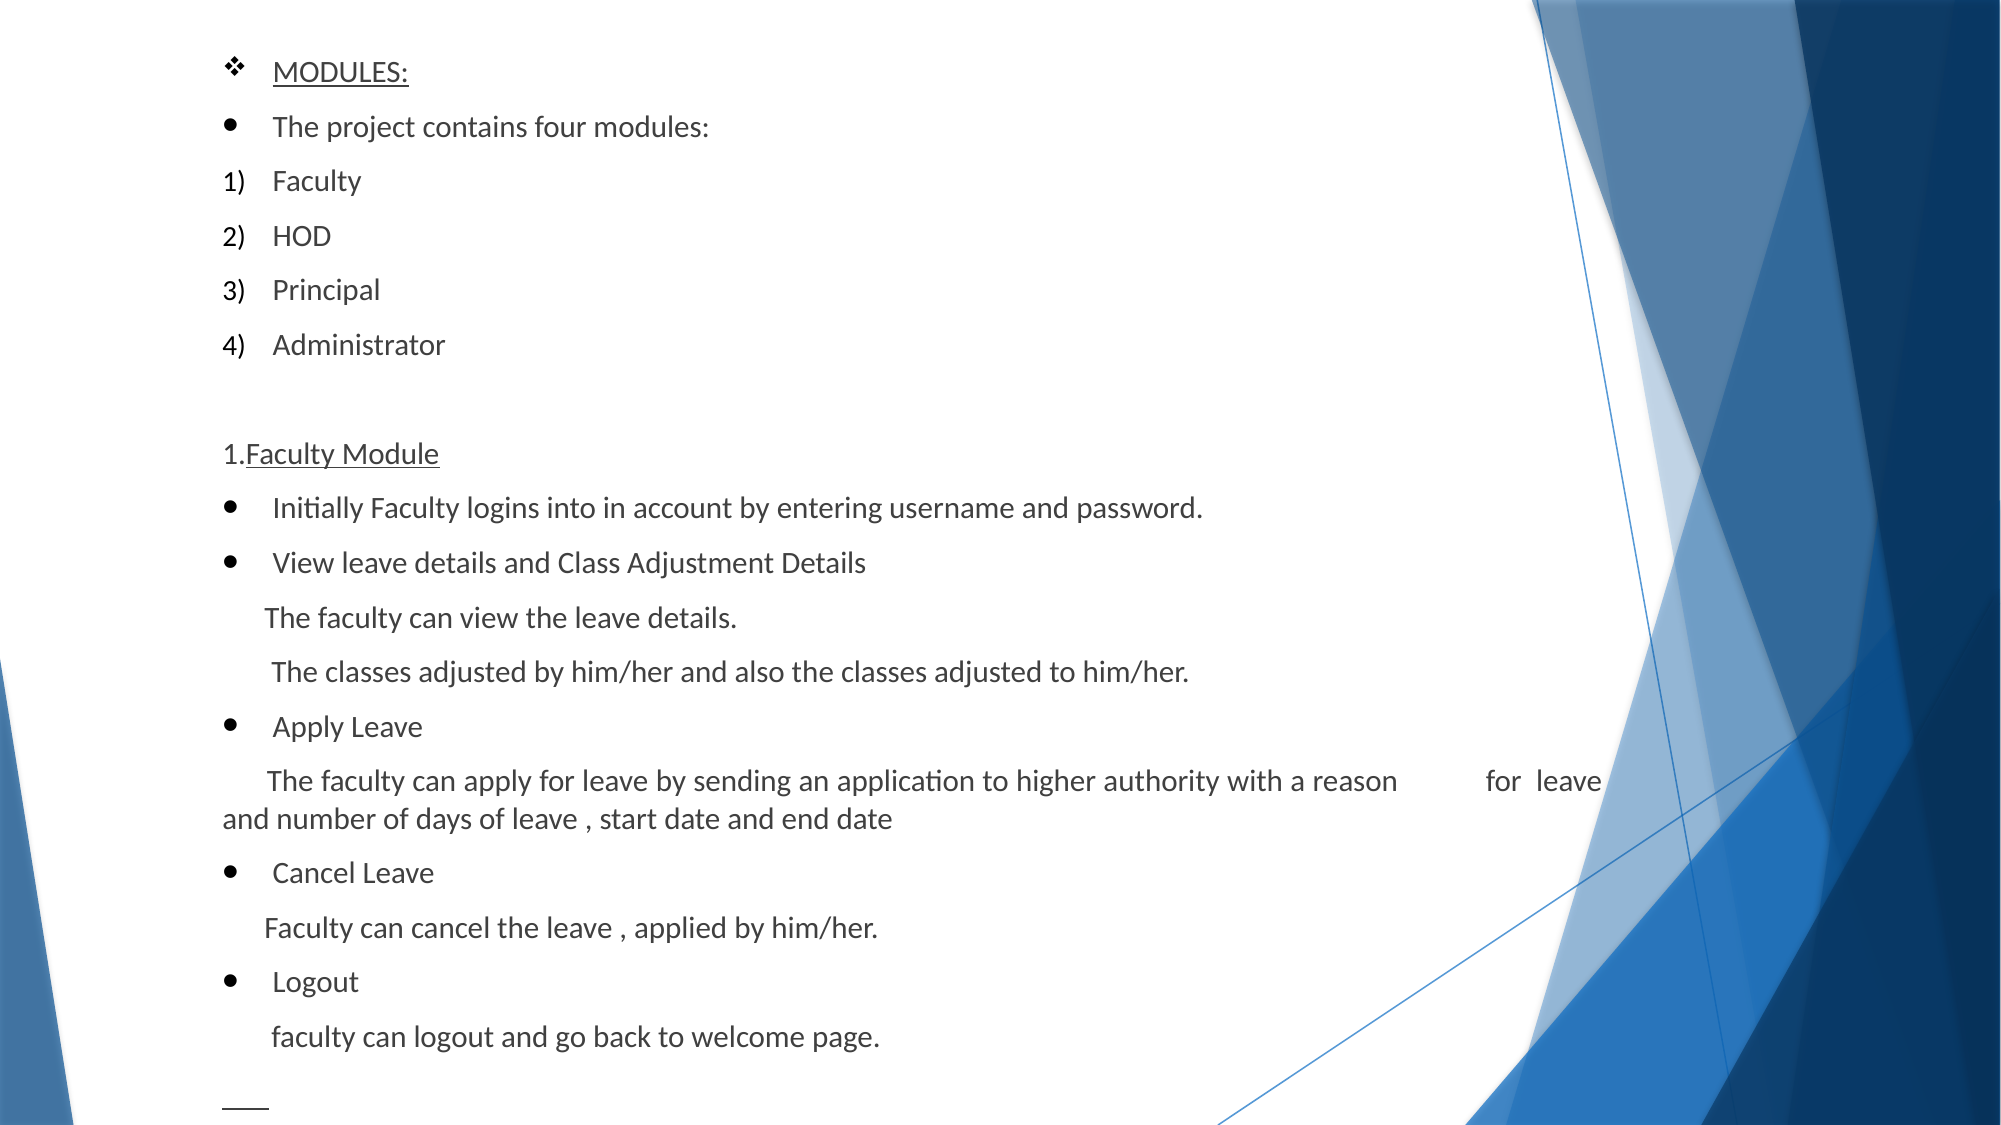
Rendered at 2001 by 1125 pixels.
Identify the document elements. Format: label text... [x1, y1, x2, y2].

list MODULES: The project contains four modules: Faculty HOD Principal Administrator 1.Faculty Module Initially Faculty logins into in account by entering username and password. View leave details and Class Adjustment Details The faculty can view the leave details. The classes adjusted by him/her and also the classes adjusted to him/her. Apply Leave The faculty can apply for leave by sending an application to higher authority with a reason for leave and number of days of leave , start date and end date Cancel Leave Faculty can cancel the leave , applied by him/her. Logout faculty can logout and go back to welcome page. [207, 43, 1618, 1125]
